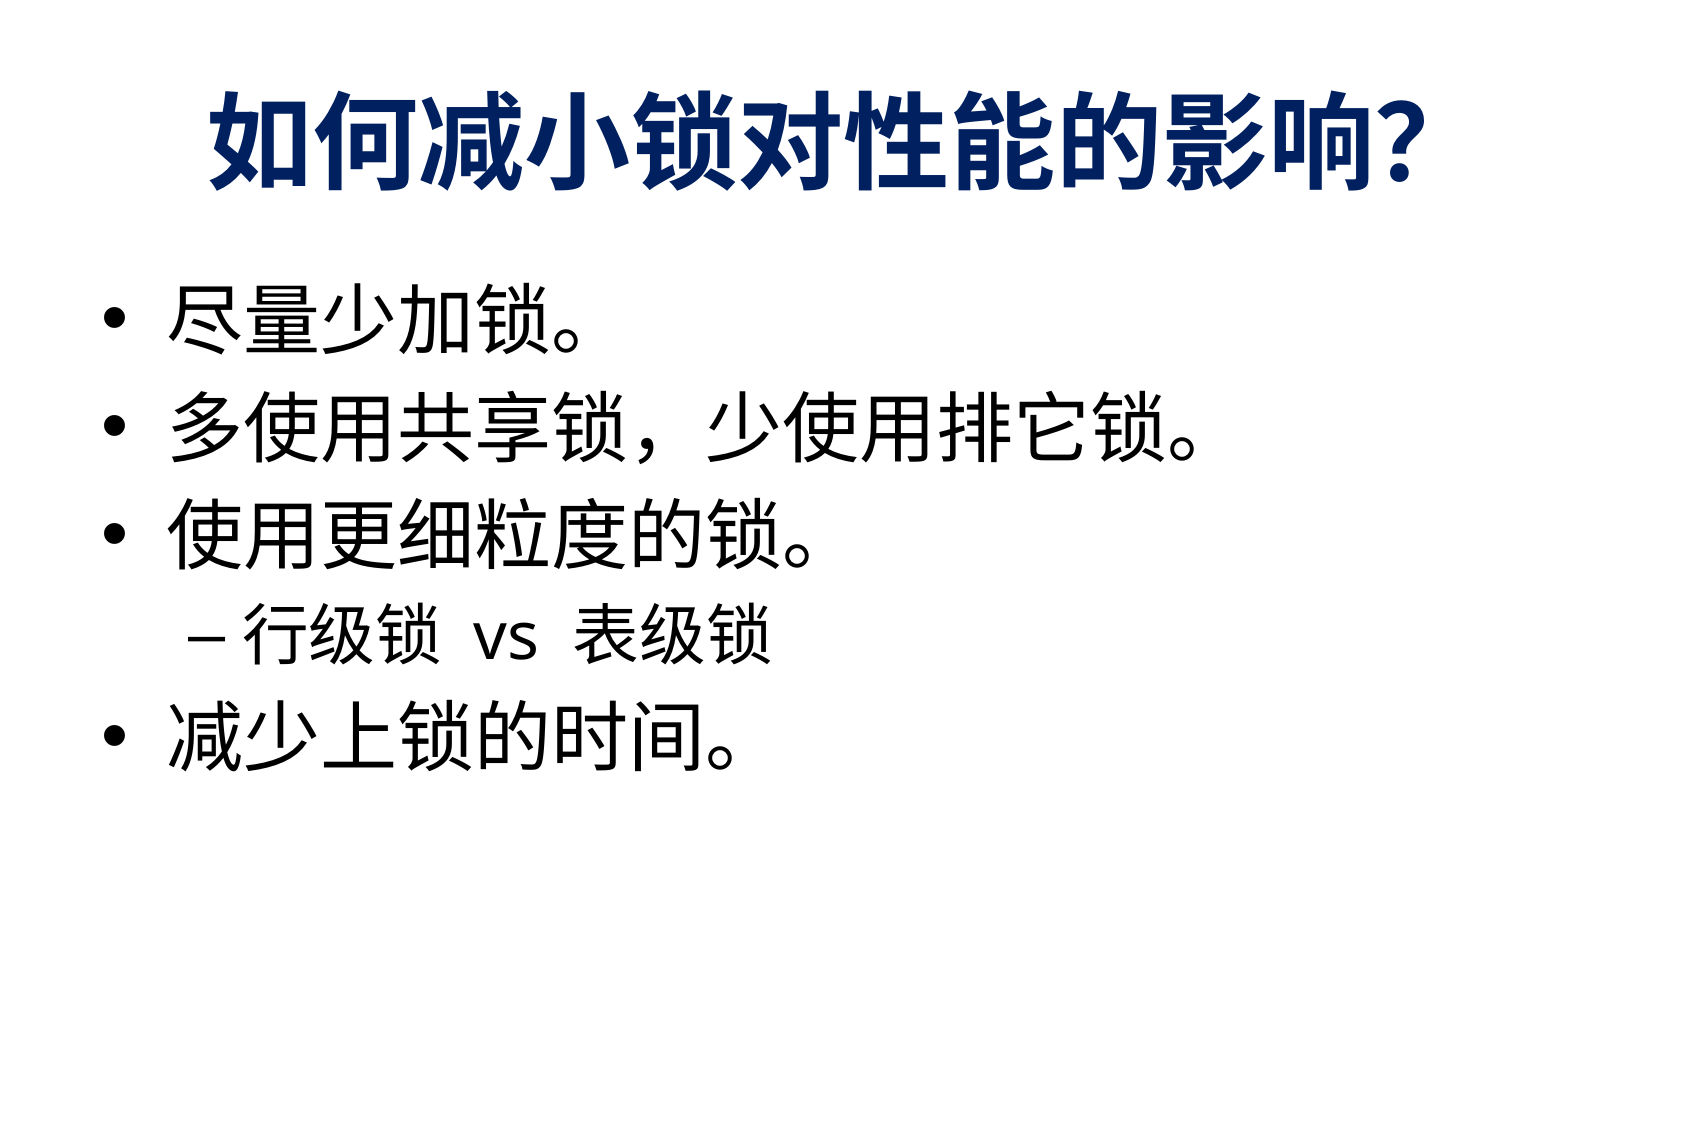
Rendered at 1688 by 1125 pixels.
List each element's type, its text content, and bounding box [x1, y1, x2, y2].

title 如何减小锁对性能的影响？ [84, 45, 1604, 233]
list 尽量少加锁。 多使用共享锁，少使用排它锁。 使用更细粒度的锁。 行级锁 vs 表级锁 减少上锁的时间。 [84, 262, 1604, 1005]
